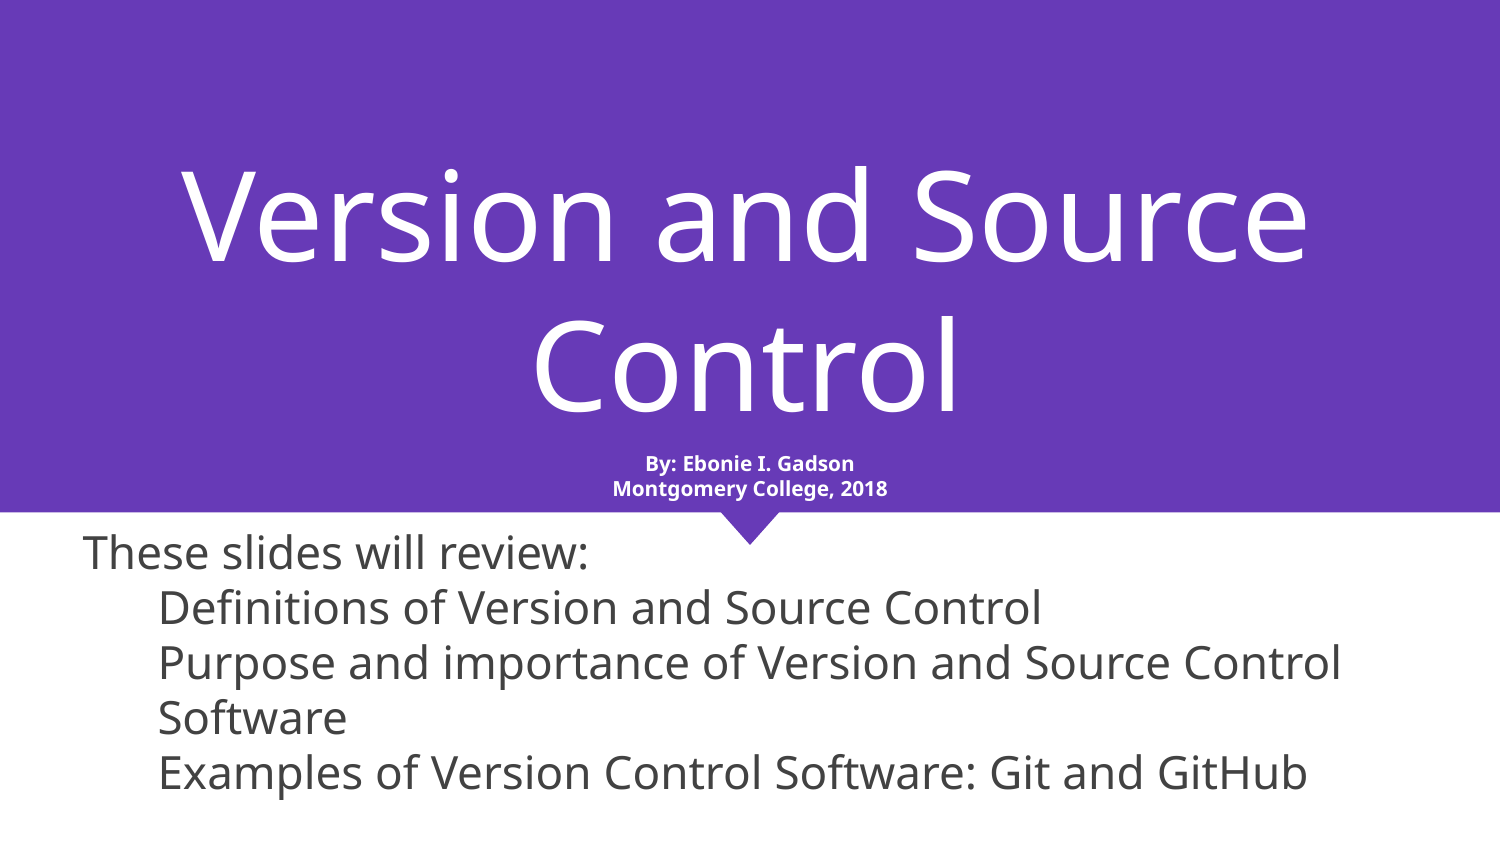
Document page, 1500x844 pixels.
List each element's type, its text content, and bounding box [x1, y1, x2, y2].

title Version and Source Control [67, 105, 1427, 452]
text_box By: Ebonie I. Gadson Montgomery College, 2018 [462, 407, 1038, 544]
subtitle These slides will review: Definitions of Version and Source Control Purpose and importance of Version and Source Control Software Examples of Version Control Software: Git and GitHub [67, 557, 1427, 765]
